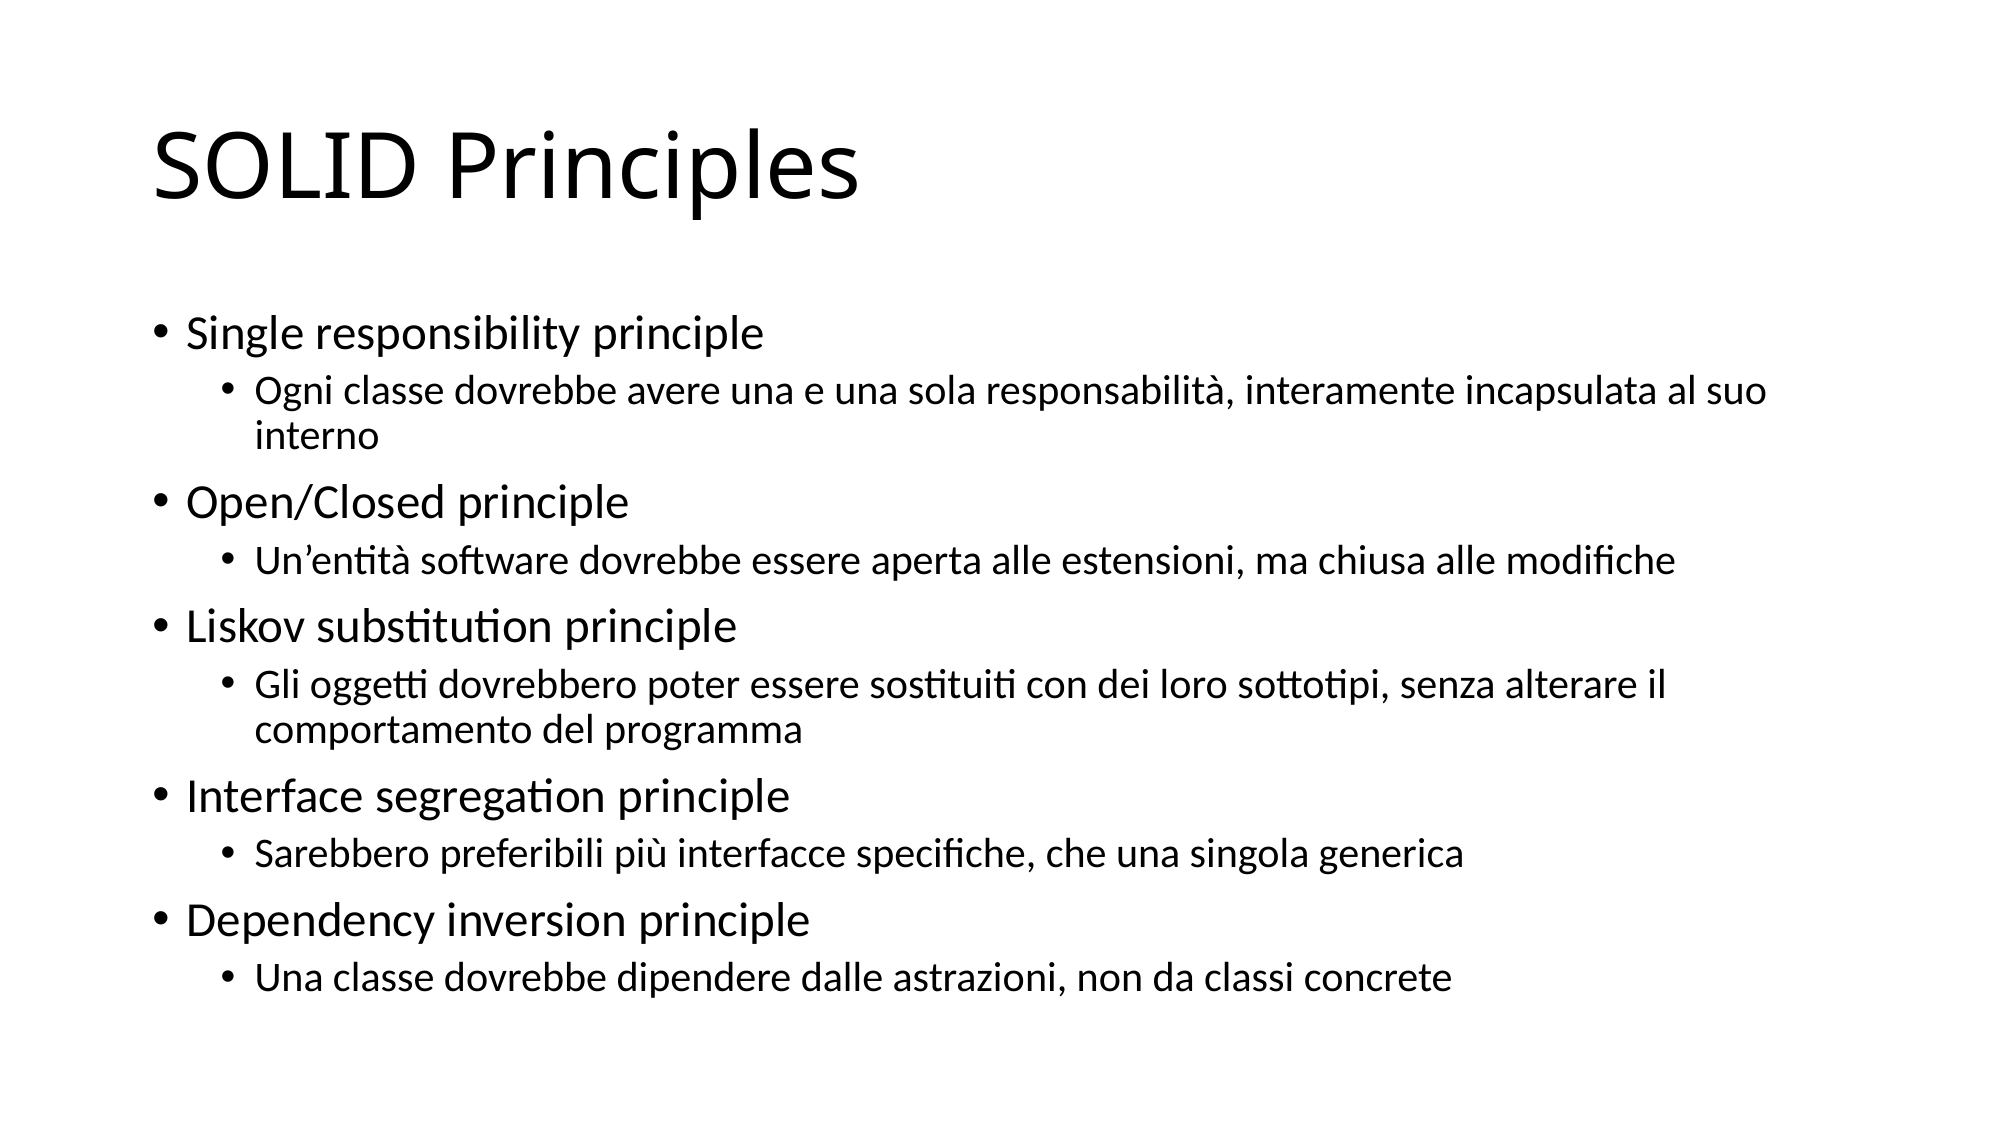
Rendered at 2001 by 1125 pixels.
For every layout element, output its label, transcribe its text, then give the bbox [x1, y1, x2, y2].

title SOLID Principles [137, 59, 1863, 278]
list Single responsibility principle Ogni classe dovrebbe avere una e una sola responsabilità, interamente incapsulata al suo interno Open/Closed principle Un’entità software dovrebbe essere aperta alle estensioni, ma chiusa alle modifiche Liskov substitution principle Gli oggetti dovrebbero poter essere sostituiti con dei loro sottotipi, senza alterare il comportamento del programma Interface segregation principle Sarebbero preferibili più interfacce specifiche, che una singola generica Dependency inversion principle Una classe dovrebbe dipendere dalle astrazioni, non da classi concrete [137, 299, 1863, 1014]
